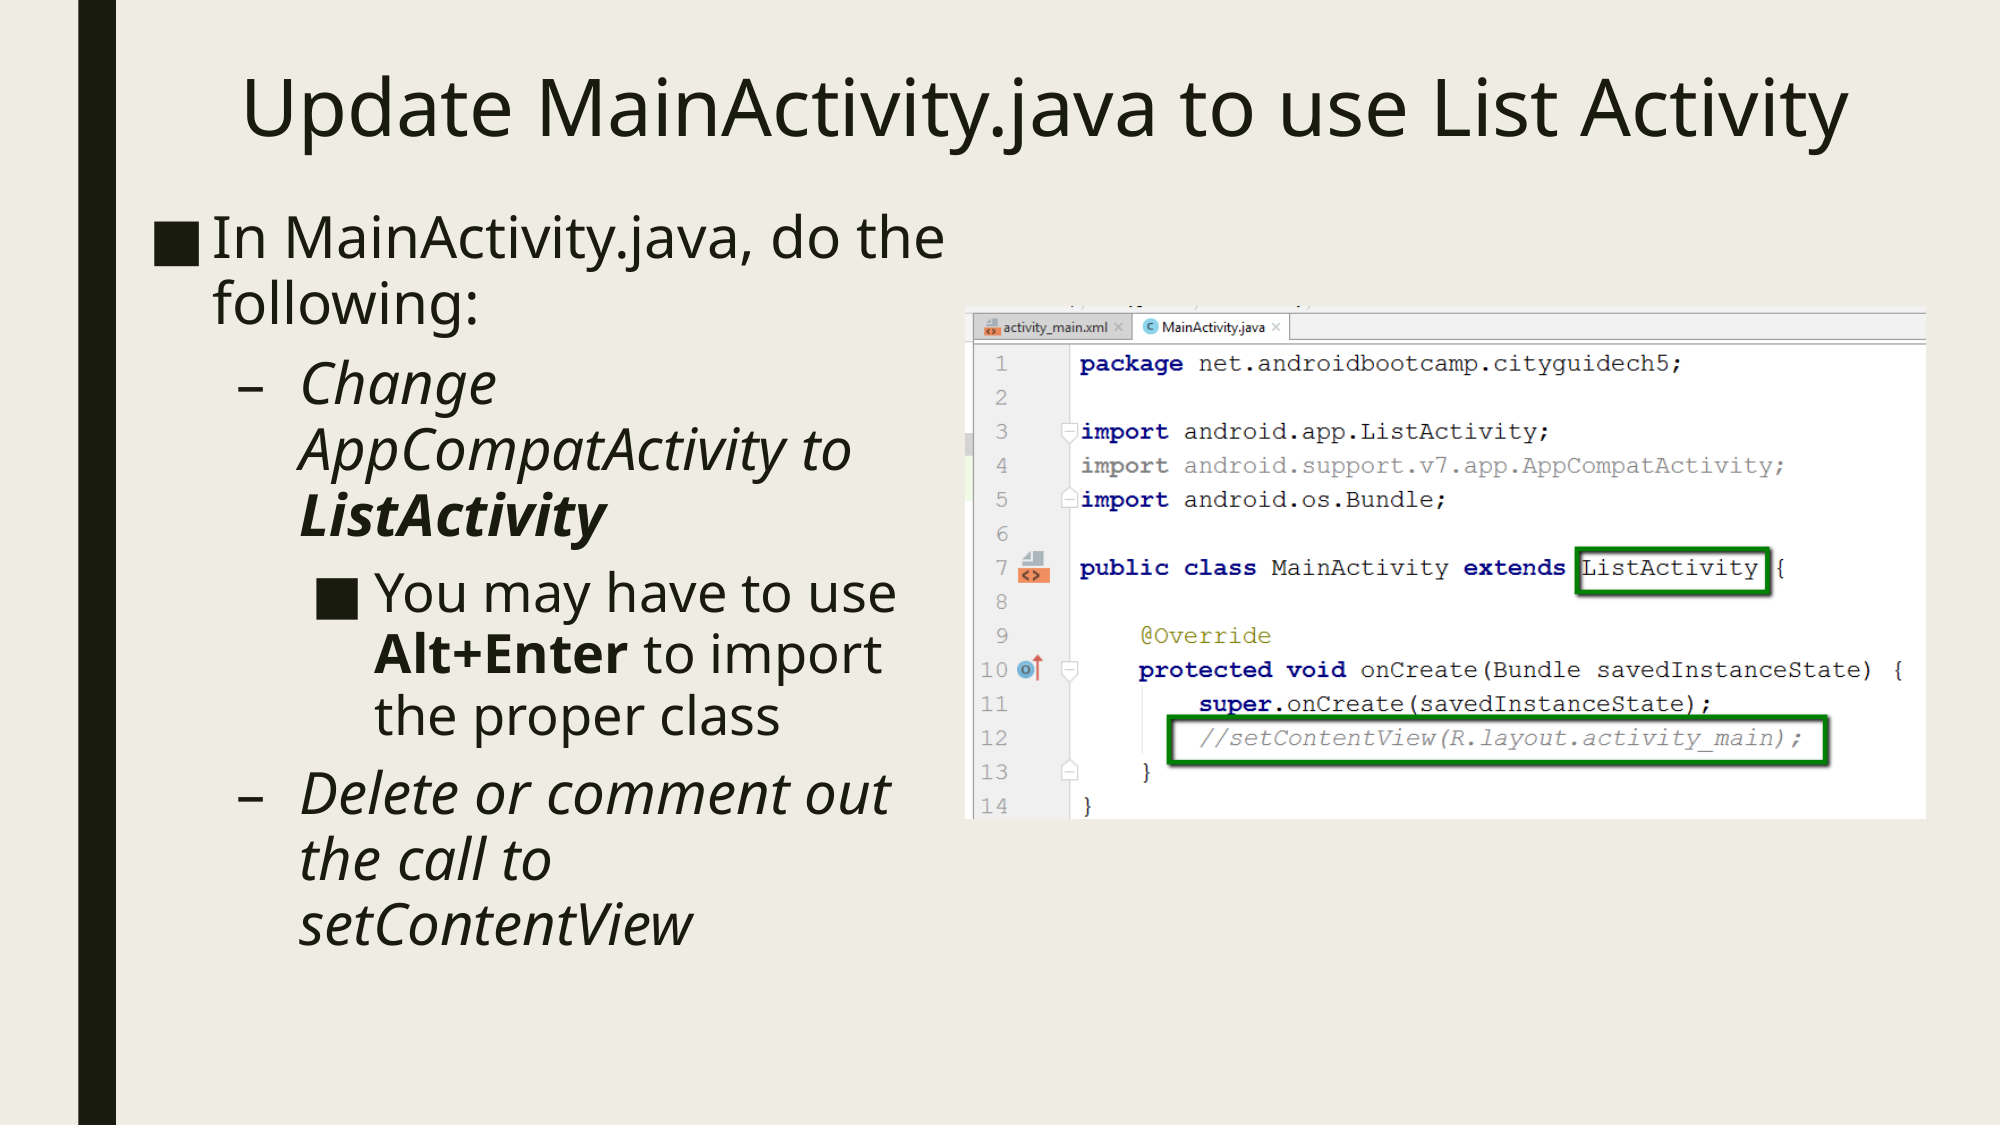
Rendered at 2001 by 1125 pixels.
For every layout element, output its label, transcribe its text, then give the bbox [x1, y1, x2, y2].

list In MainActivity.java, do the following: Change AppCompatActivity to ListActivity You may have to use Alt+Enter to import the proper class Delete or comment out the call to setContentView [134, 199, 966, 1026]
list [965, 306, 1926, 819]
title Update MainActivity.java to use List Activity [225, 60, 1944, 180]
